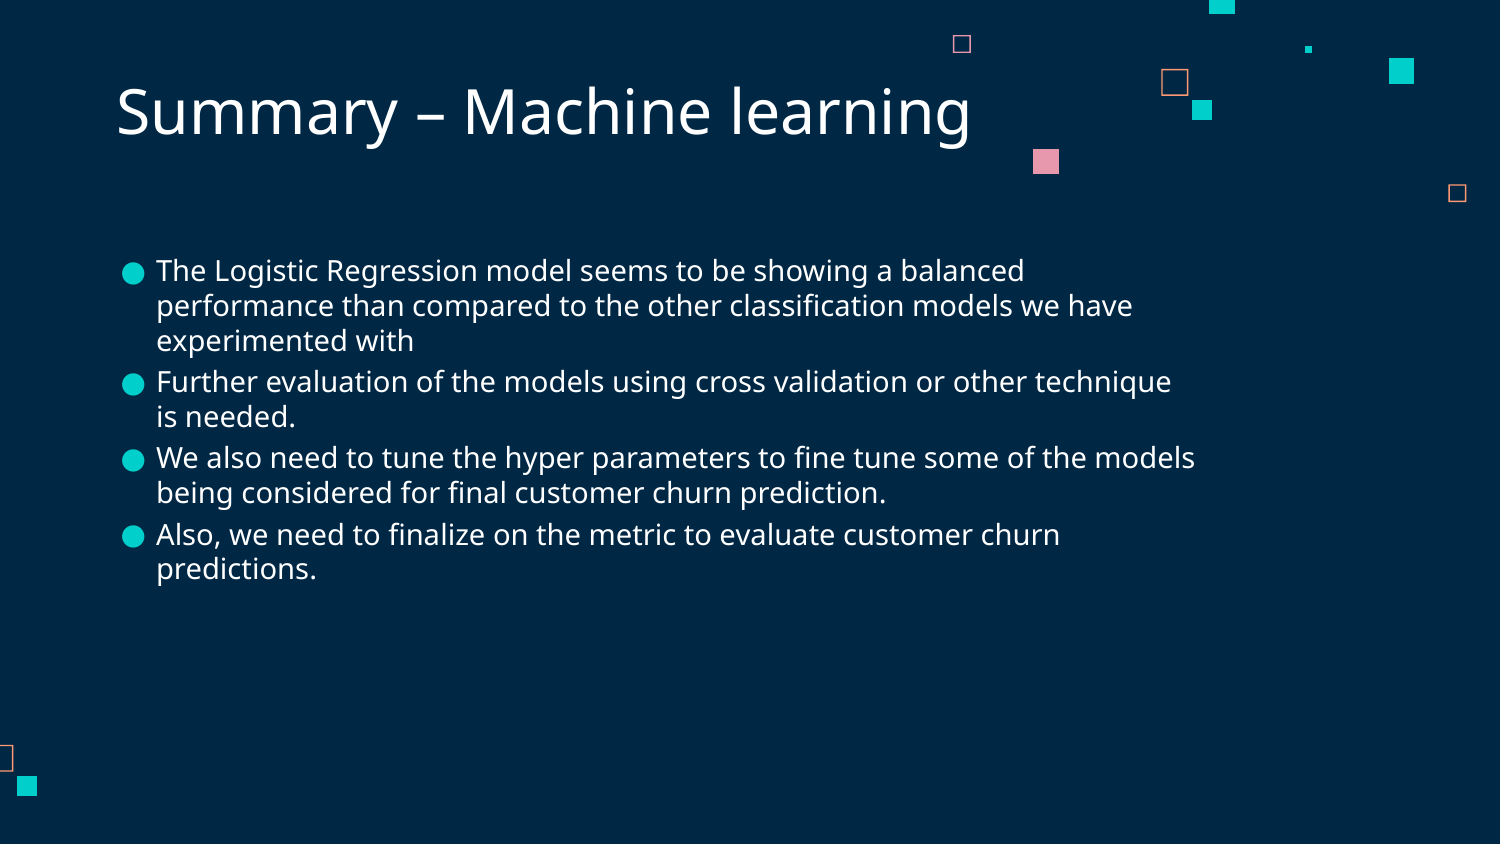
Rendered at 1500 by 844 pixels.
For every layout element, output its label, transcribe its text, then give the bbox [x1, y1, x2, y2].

title Summary – Machine learning [101, 67, 1091, 163]
list The Logistic Regression model seems to be showing a balanced performance than compared to the other classification models we have experimented with Further evaluation of the models using cross validation or other technique is needed. We also need to tune the hyper parameters to fine tune some of the models being considered for final customer churn prediction. Also, we need to finalize on the metric to evaluate customer churn predictions. [101, 186, 1213, 808]
